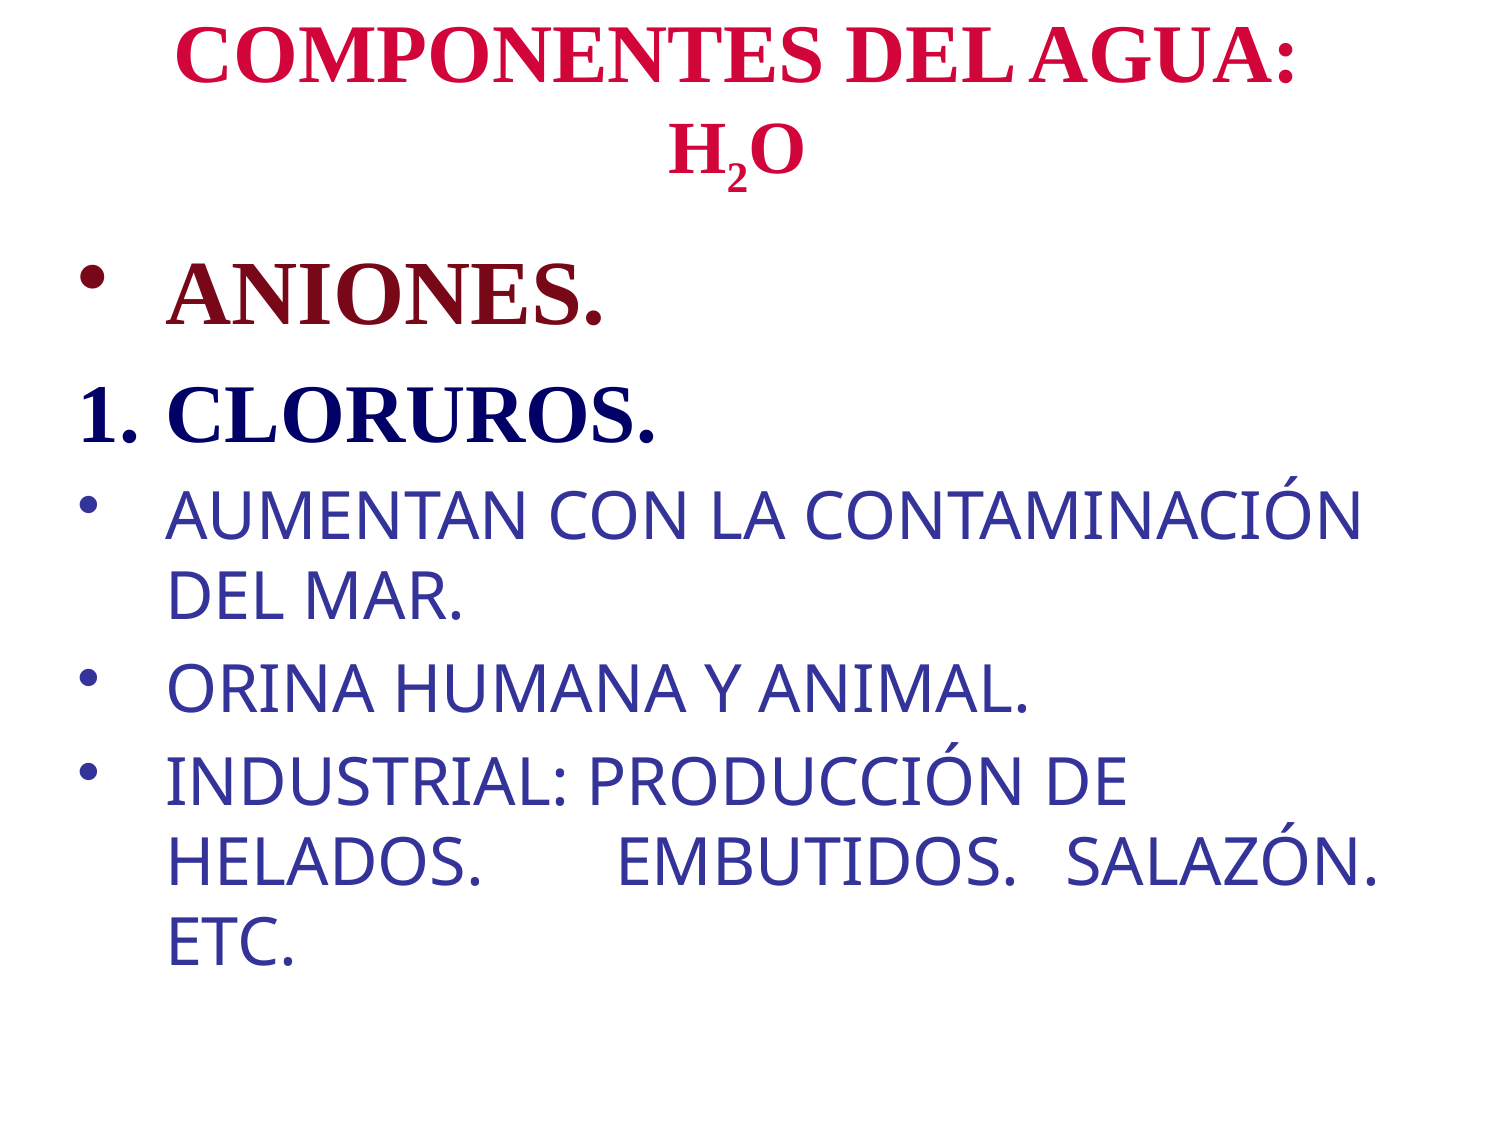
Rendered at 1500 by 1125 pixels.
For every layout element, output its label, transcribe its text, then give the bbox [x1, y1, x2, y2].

title COMPONENTES DEL AGUA: H2O [99, 24, 1375, 175]
list ANIONES. CLORUROS. AUMENTAN CON LA CONTAMINACIÓN DEL MAR. ORINA HUMANA Y ANIMAL. INDUSTRIAL: PRODUCCIÓN DE HELADOS. EMBUTIDOS. SALAZÓN. ETC. [62, 224, 1463, 1075]
